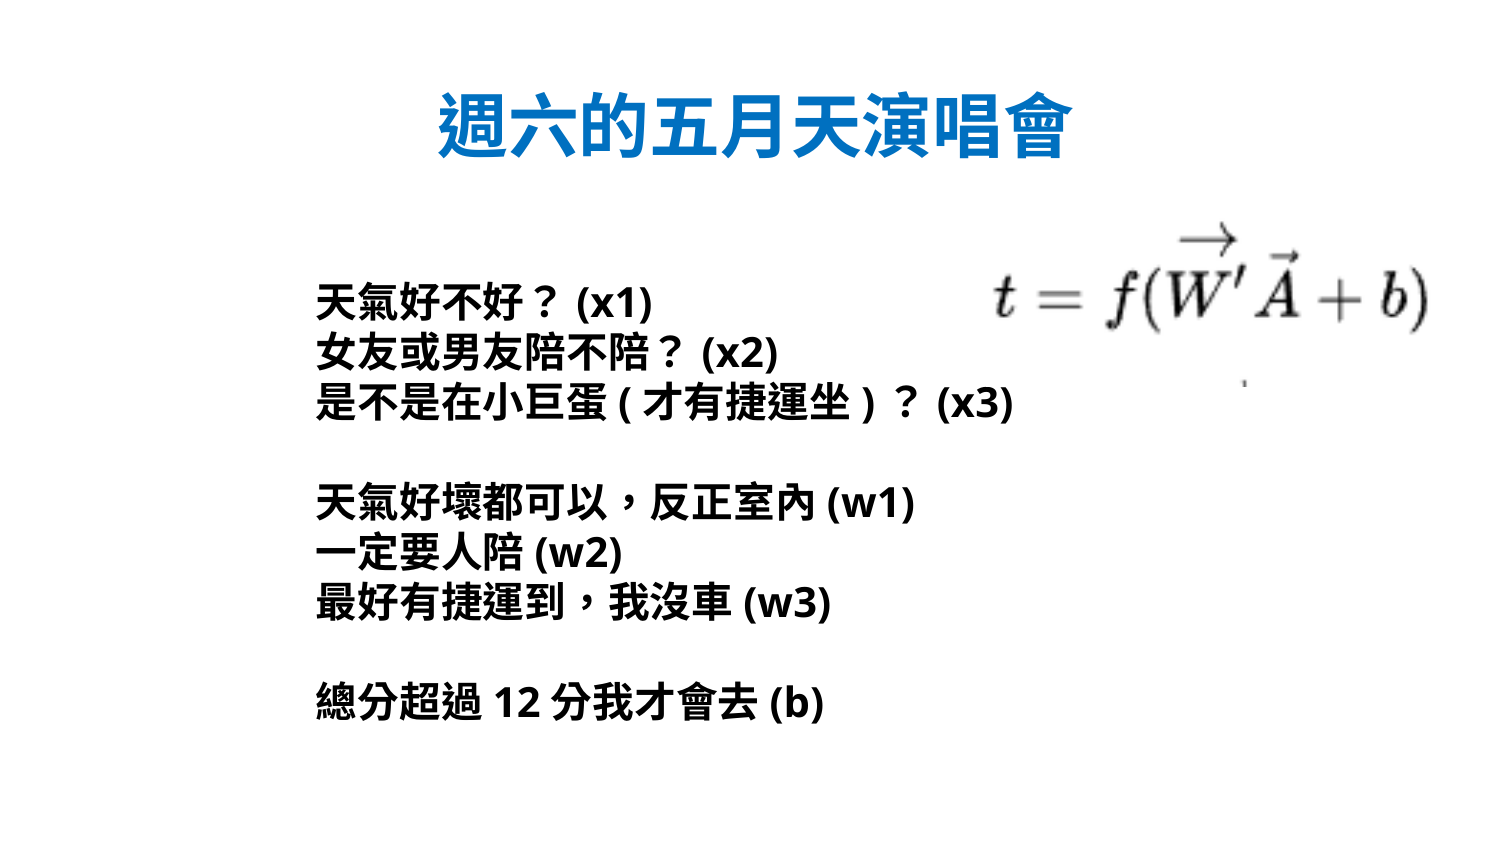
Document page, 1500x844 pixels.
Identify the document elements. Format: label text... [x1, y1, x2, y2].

picture [985, 197, 1468, 387]
text_box 天氣好不好？(x1) 女友或男友陪不陪？(x2) 是不是在小巨蛋(才有捷運坐)？(x3) 天氣好壞都可以，反正室內(w1) 一定要人陪(w2) 最好有捷運到，我沒車(w3) 總分超過12分我才會去(b) [301, 268, 1317, 734]
title 週六的五月天演唱會 [76, 22, 1436, 226]
